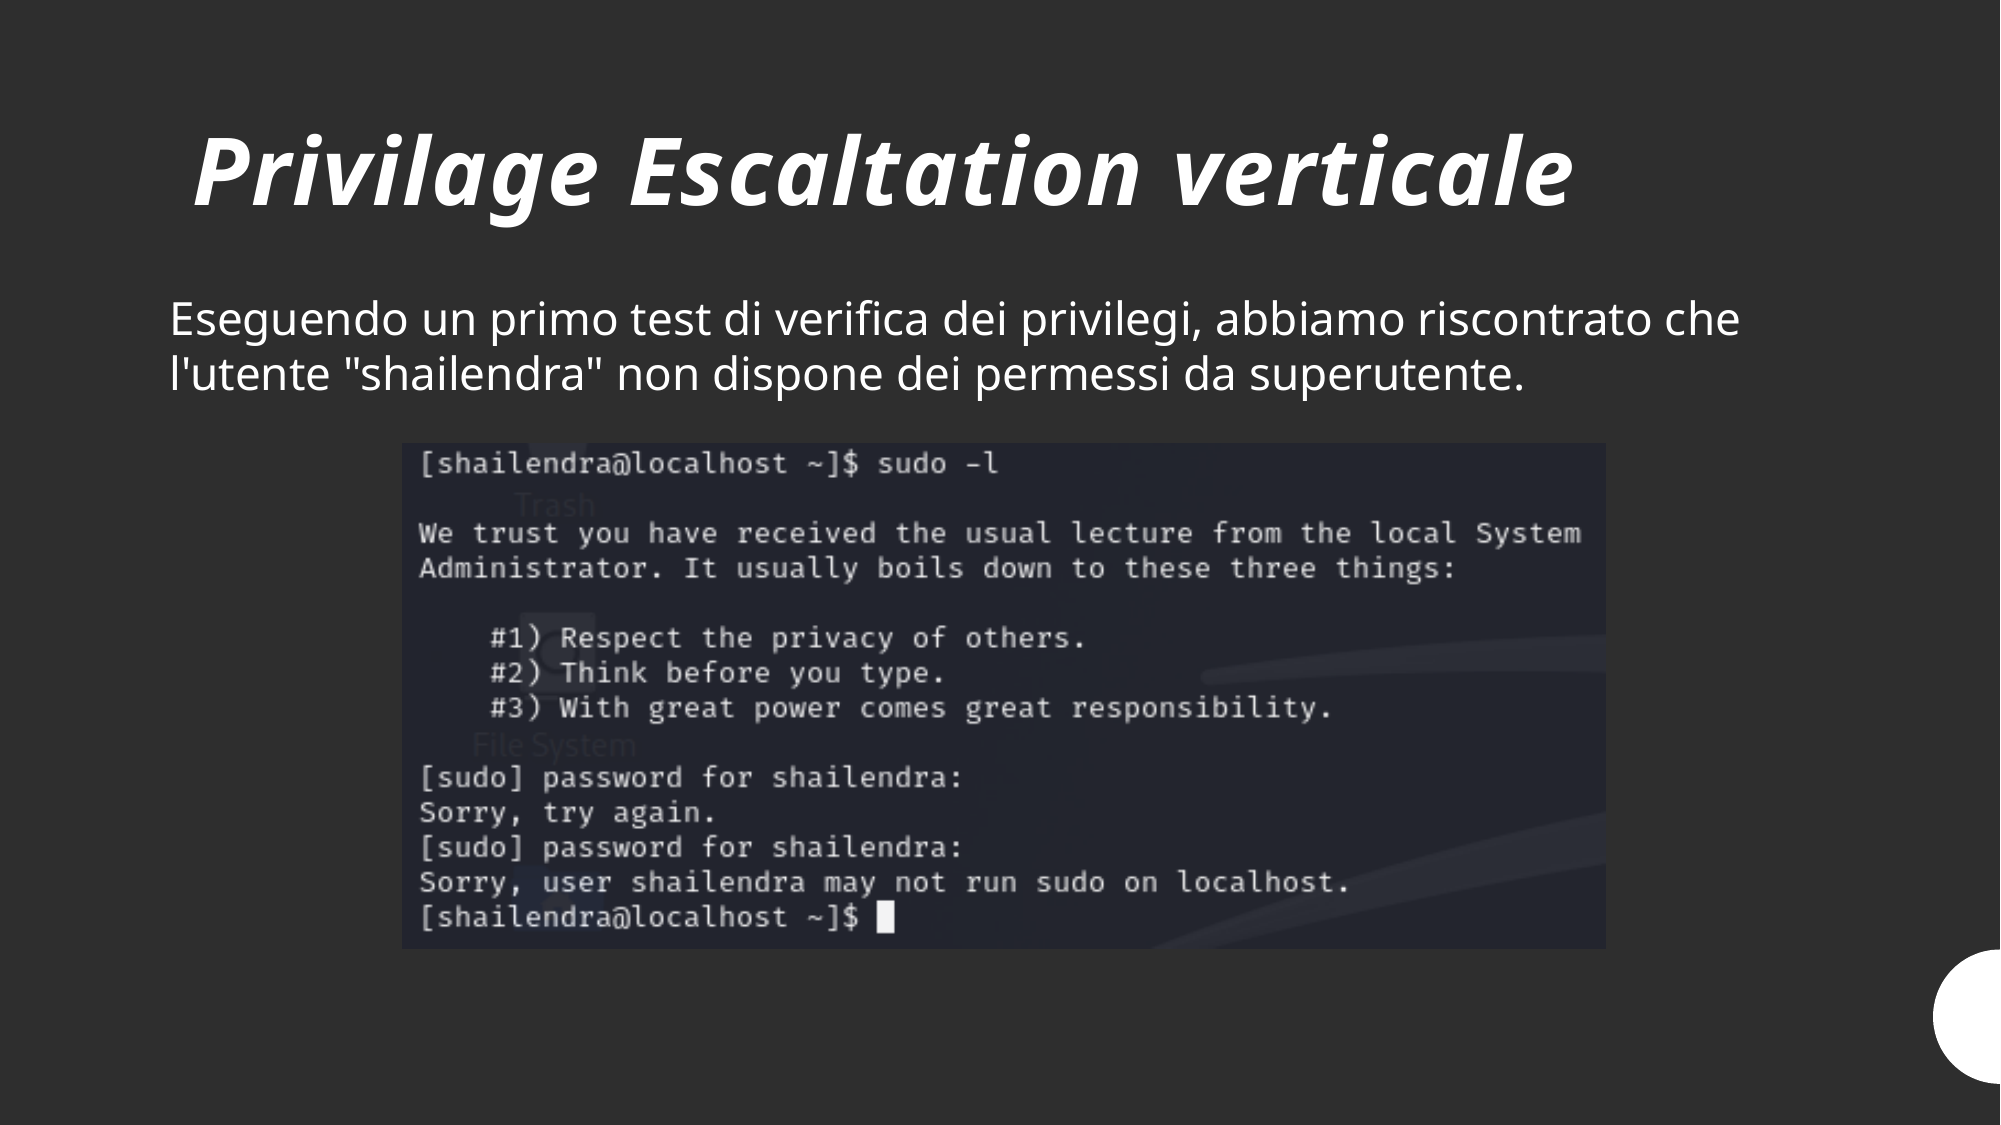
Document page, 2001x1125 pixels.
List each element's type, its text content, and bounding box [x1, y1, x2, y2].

picture [401, 443, 1606, 950]
text_box Eseguendo un primo test di verifica dei privilegi, abbiamo riscontrato che l'utente "shailendra" non dispone dei permessi da superutente. [154, 281, 1853, 1009]
title Privilage Escaltation verticale [176, 117, 1913, 338]
text_box [0, 0, 2000, 1125]
text_box [1933, 949, 2000, 1084]
